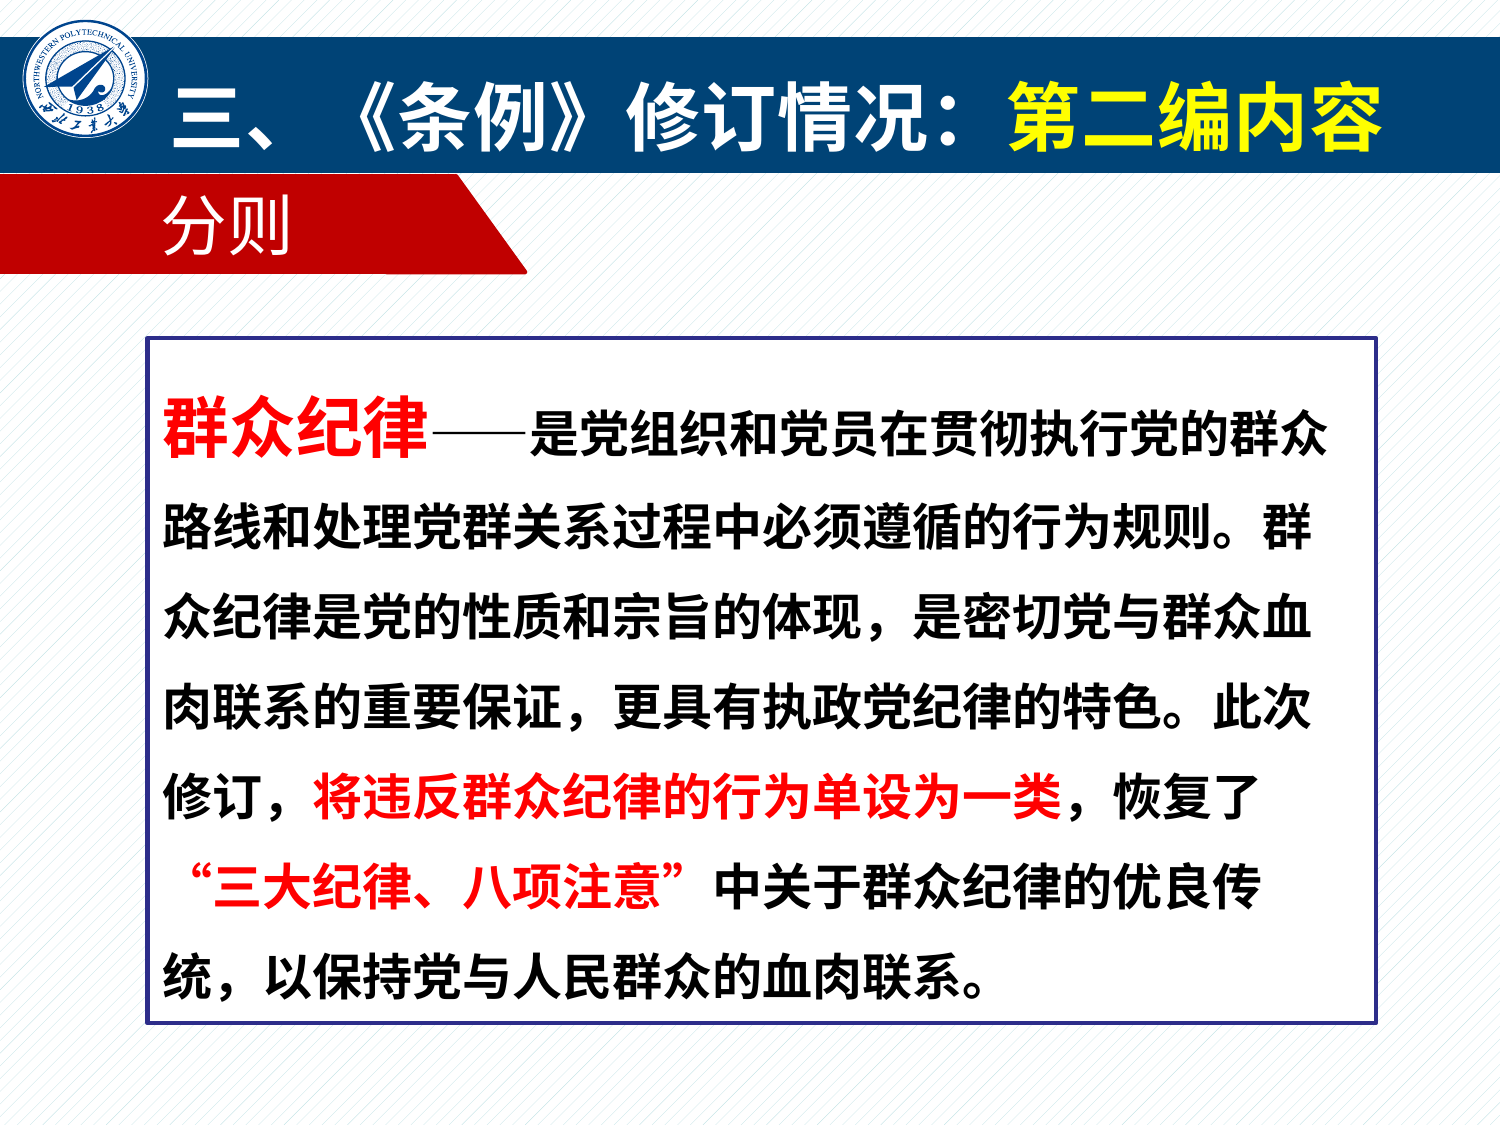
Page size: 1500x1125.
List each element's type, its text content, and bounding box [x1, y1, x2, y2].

text_box [0, 37, 1500, 173]
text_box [23, 19, 148, 138]
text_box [0, 175, 526, 273]
text_box 三、《条例》修订情况：第二编内容 [100, 54, 1459, 169]
text_box 群众纪律——是党组织和党员在贯彻执行党的群众路线和处理党群关系过程中必须遵循的行为规则。群众纪律是党的性质和宗旨的体现，是密切党与群众血肉联系的重要保证，更具有执政党纪律的特色。此次修订，将违反群众纪律的行为单设为一类，恢复了“三大纪律、八项注意”中关于群众纪律的优良传统，以保持党与人民群众的血肉联系。 [145, 336, 1378, 1025]
